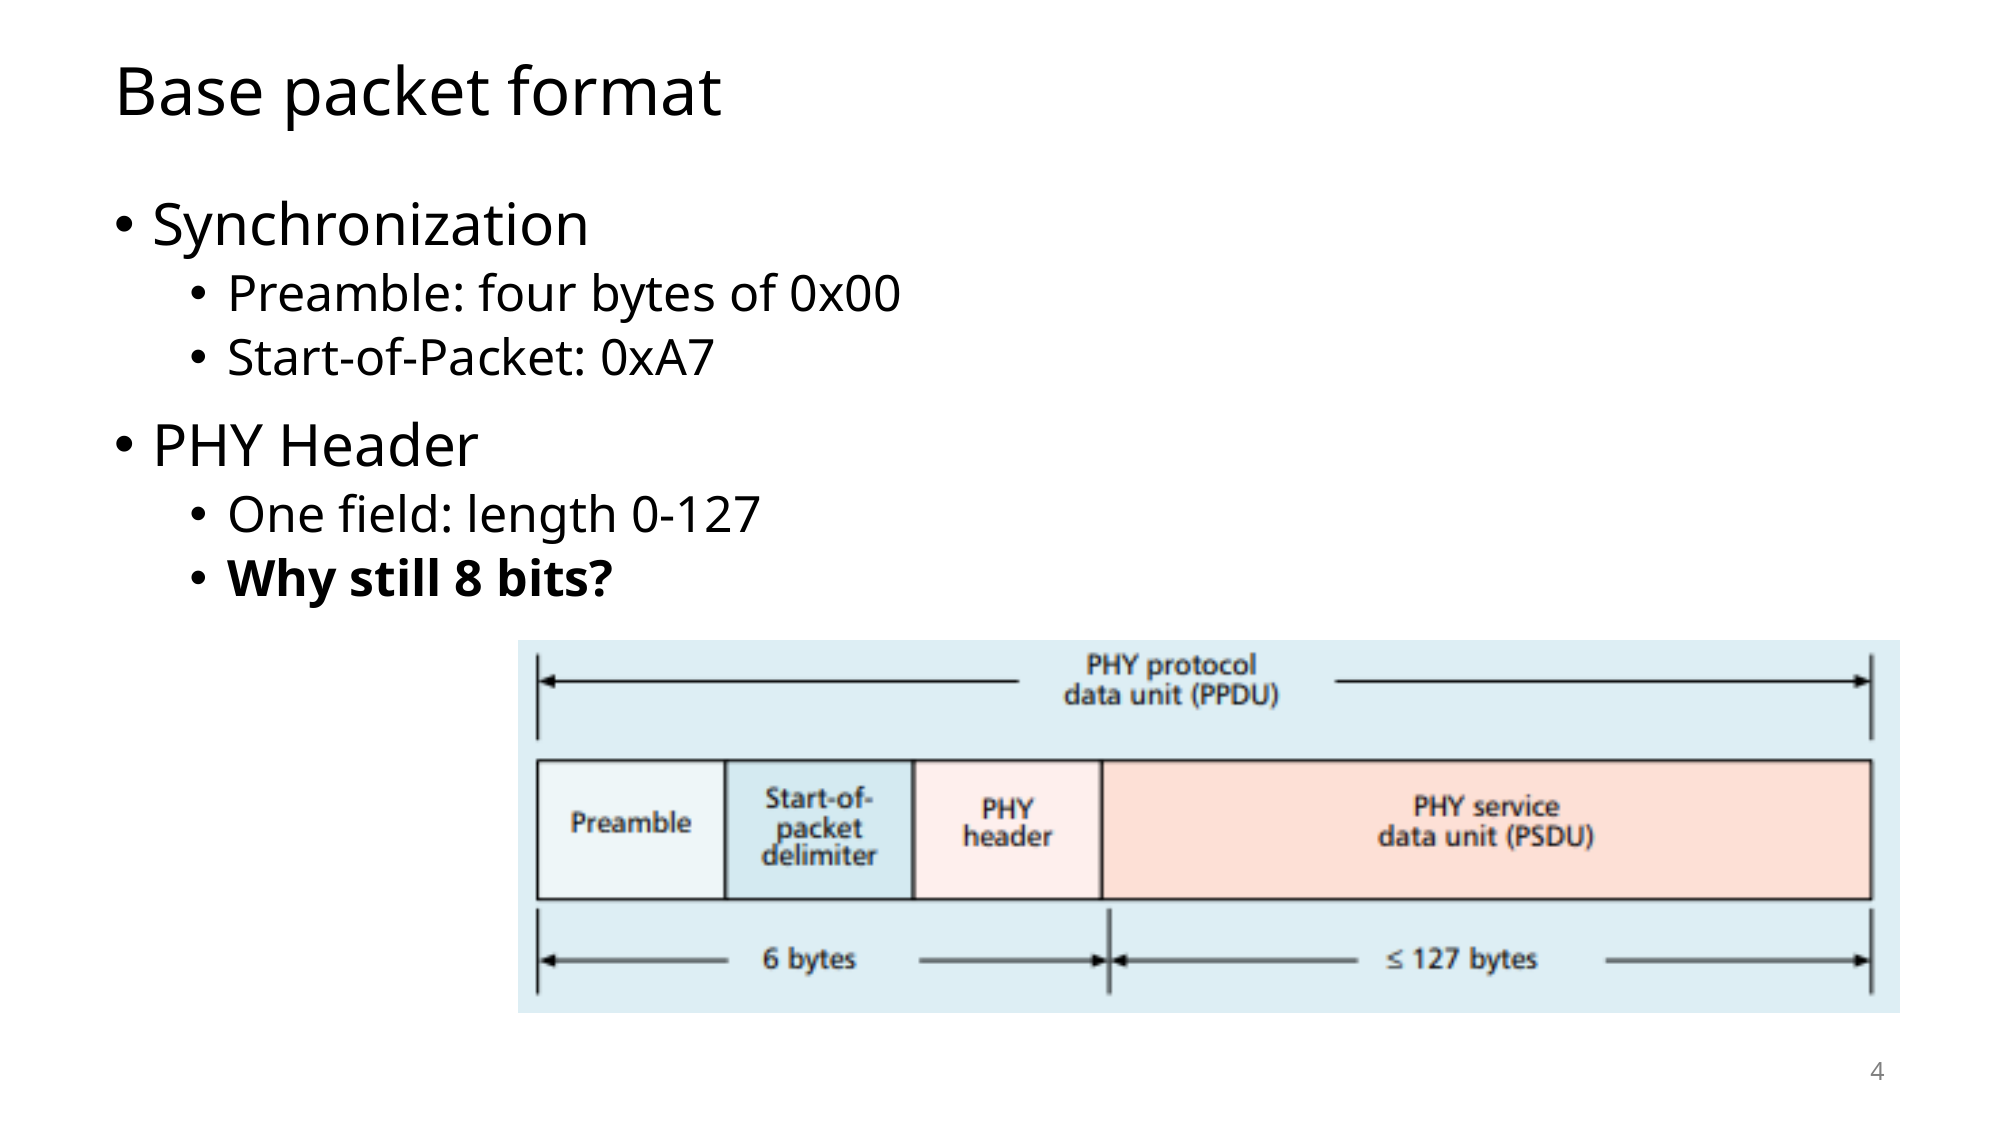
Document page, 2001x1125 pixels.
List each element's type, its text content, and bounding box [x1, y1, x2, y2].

slide_number 4 [1749, 1042, 1900, 1103]
picture [518, 640, 1900, 1013]
title Base packet format [99, 37, 1900, 150]
list Synchronization Preamble: four bytes of 0x00 Start-of-Packet: 0xA7 PHY Header One field: length 0-127 Why still 8 bits? [99, 187, 1900, 1013]
